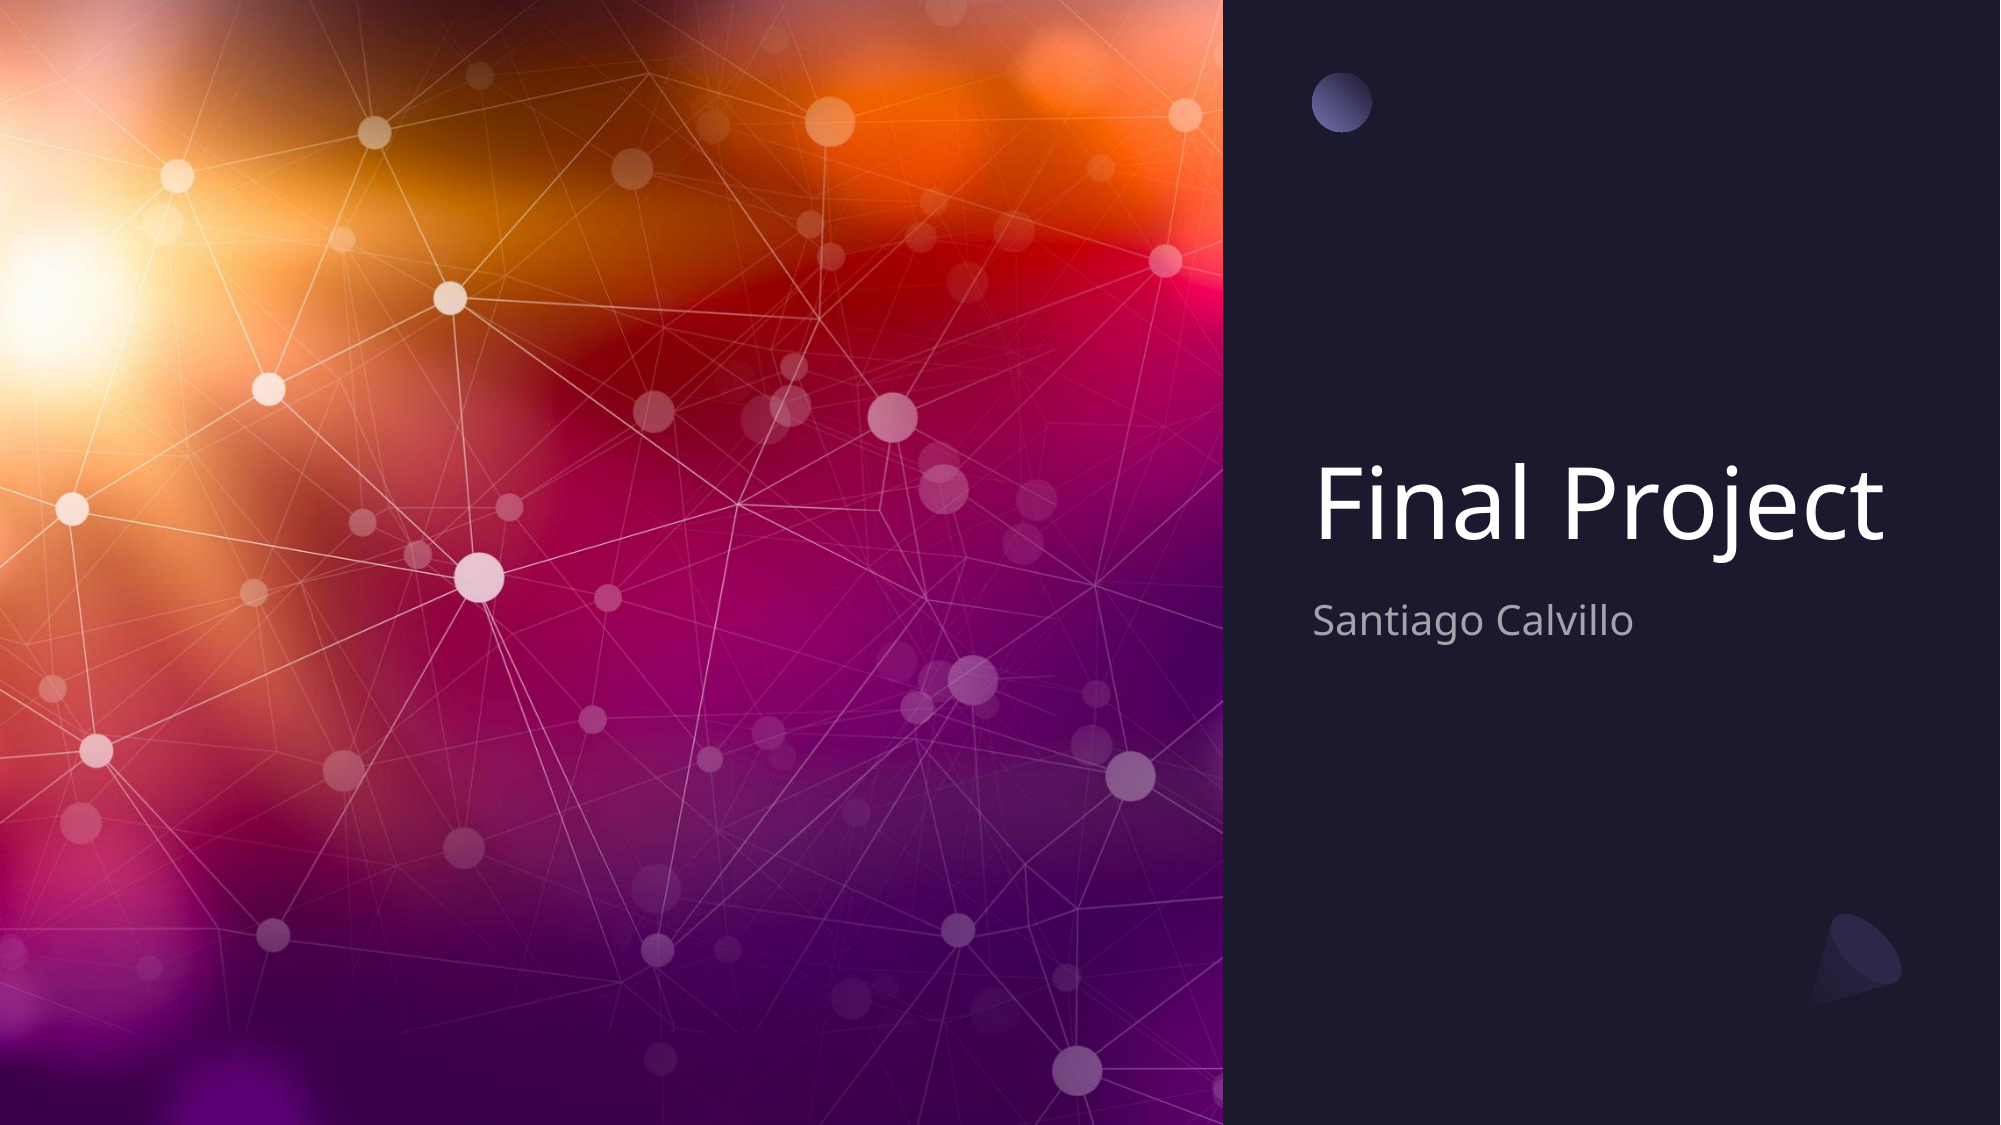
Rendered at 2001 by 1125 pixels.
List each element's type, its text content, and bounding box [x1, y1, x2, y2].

title Final Project [1312, 172, 1898, 564]
picture [0, 0, 1223, 1125]
list Santiago Calvillo [1312, 585, 1898, 870]
